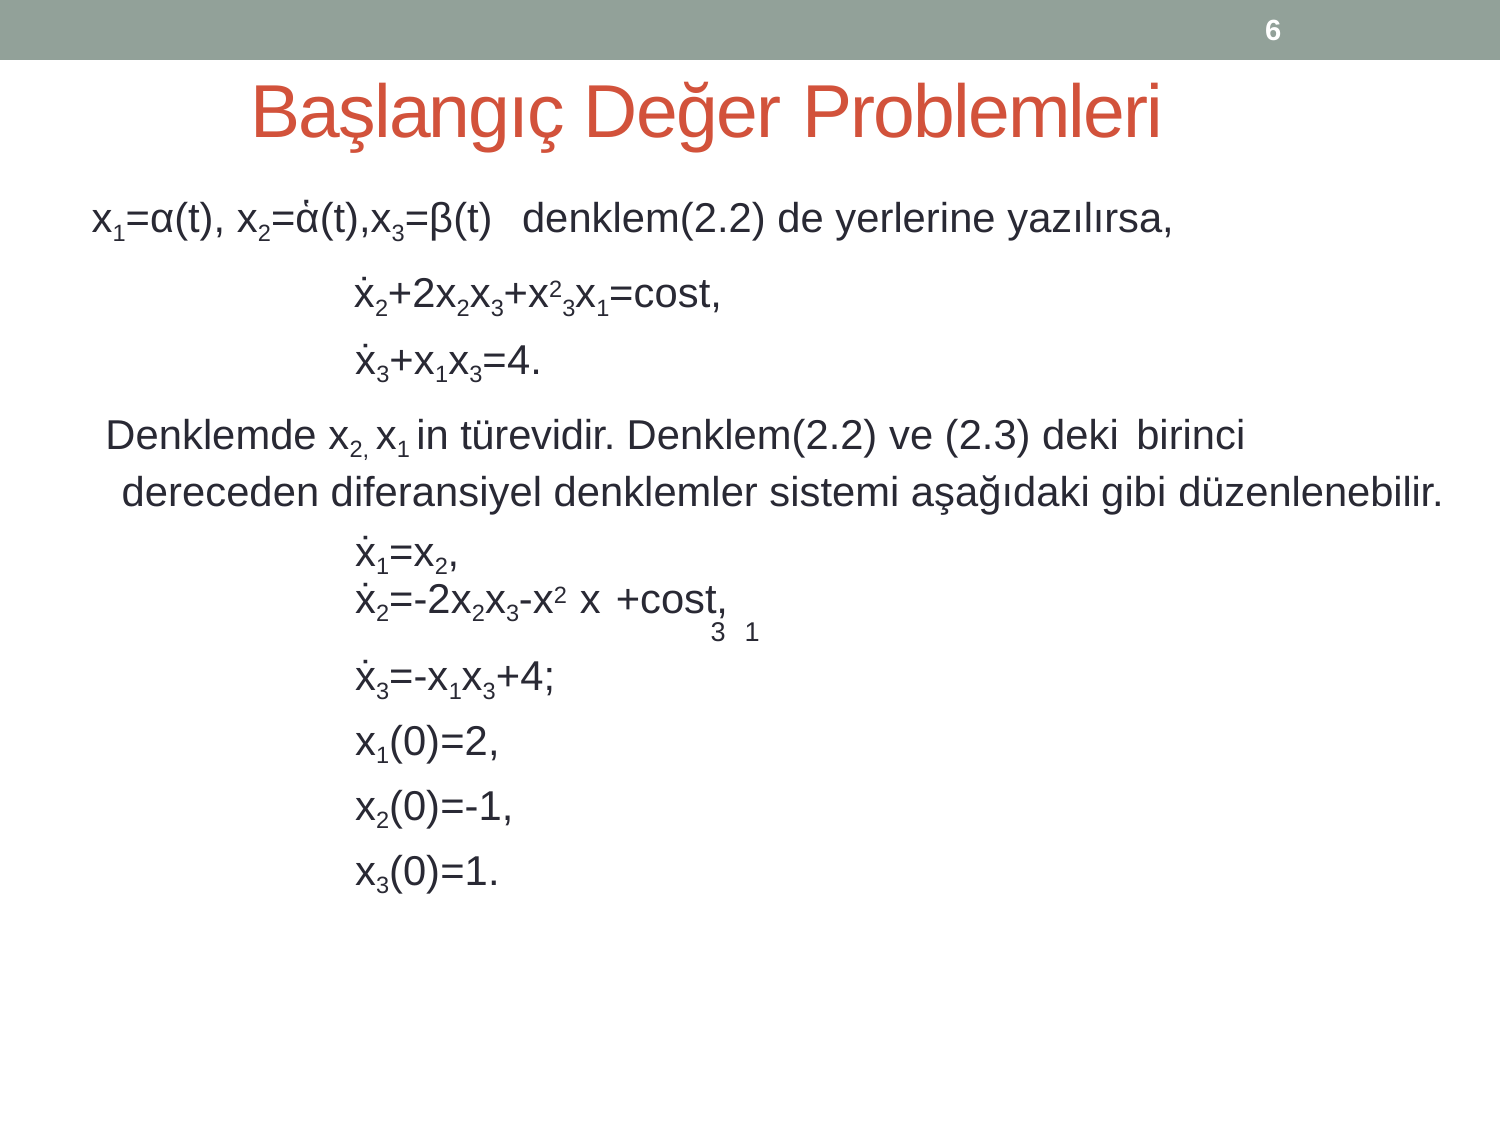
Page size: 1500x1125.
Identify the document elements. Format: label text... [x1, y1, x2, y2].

title Başlangıç Değer Problemleri [77, 62, 1423, 251]
text_box 6 [1263, 11, 1284, 47]
text_box x1=α(t), x2=ἁ(t),x3=β(t) denklem(2.2) de yerlerine yazılırsa, ẋ2+2x2x3+x23x1=cost, ẋ3+x1x3=4. Denklemde x2, x1 in türevidir. Denklem(2.2) ve (2.3) deki birinci dereceden diferansiyel denklemler sistemi aşağıdaki gibi düzenlenebilir. ẋ1=x2, ẋ2=-2x2x3-x2 x +cost, 3 1 ẋ3=-x1x3+4; x1(0)=2, x2(0)=-1, x3(0)=1. [89, 190, 1445, 899]
